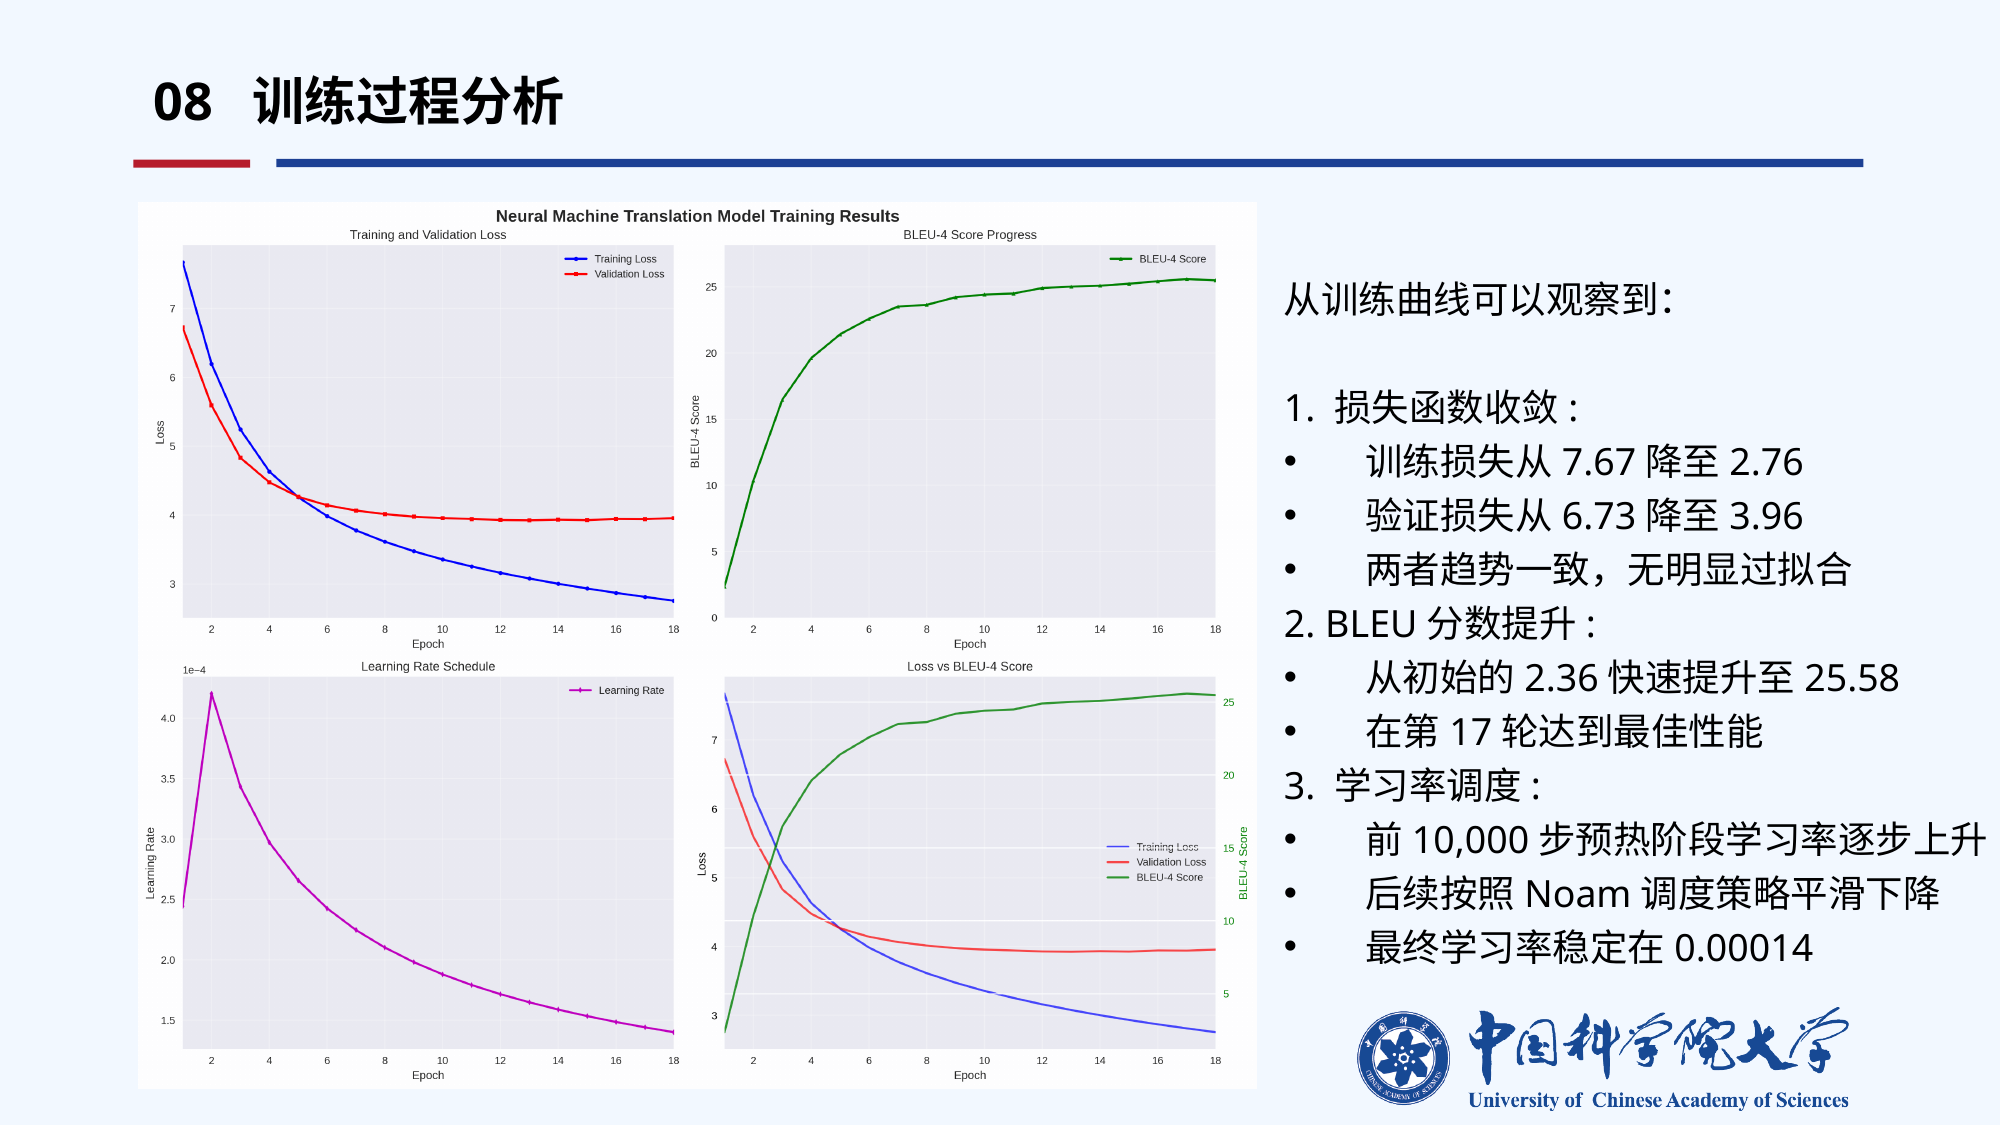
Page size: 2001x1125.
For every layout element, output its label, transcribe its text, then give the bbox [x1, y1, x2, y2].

picture [1357, 1007, 1849, 1111]
text_box 08 训练过程分析 [139, 60, 580, 138]
picture [138, 202, 1257, 1089]
text_box 从训练曲线可以观察到： 1. 损失函数收敛: 训练损失从7.67降至2.76 验证损失从6.73降至3.96 两者趋势一致，无明显过拟合 2. BLEU分数提升: 从初始的2.36快速提升至25.58 在第17轮达到最佳性能 3. 学习率调度: 前10,000步预热阶段学习率逐步上升 后续按照Noam调度策略平滑下降 最终学习率稳定在0.00014 [1269, 259, 2000, 976]
